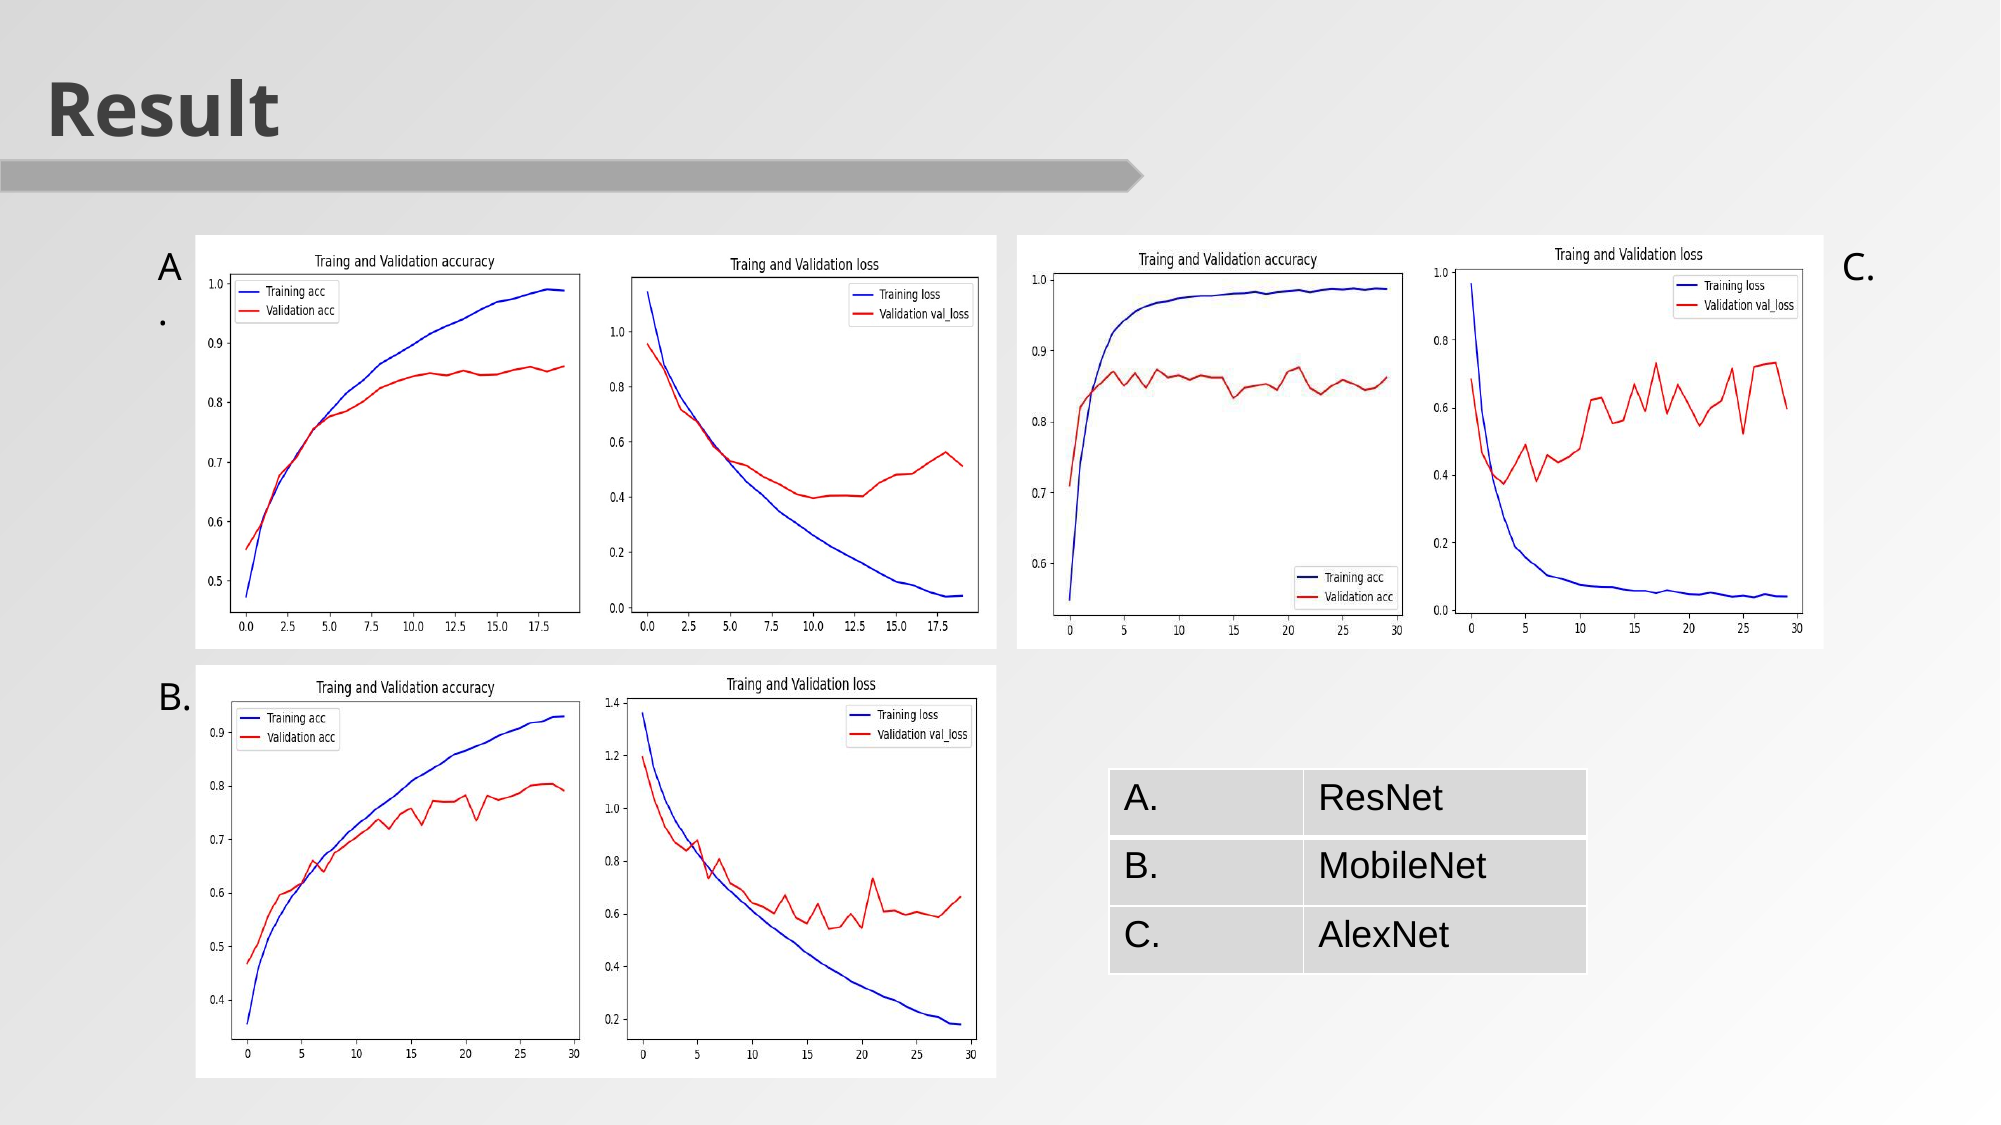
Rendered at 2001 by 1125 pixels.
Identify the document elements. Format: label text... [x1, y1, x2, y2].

picture [195, 235, 997, 649]
text_box [0, 159, 1145, 193]
text_box A. [143, 235, 195, 341]
table_cell AlexNet [1304, 907, 1586, 973]
text_box Result [30, 54, 296, 159]
text_box C. [1827, 235, 1977, 296]
text_box B. [143, 665, 195, 725]
table_header ResNet [1304, 770, 1586, 835]
picture [195, 665, 997, 1078]
table_cell B. [1110, 840, 1303, 905]
picture [1016, 235, 1824, 649]
table_cell C. [1110, 907, 1303, 973]
table_cell MobileNet [1304, 840, 1586, 905]
table_header A. [1110, 770, 1303, 835]
